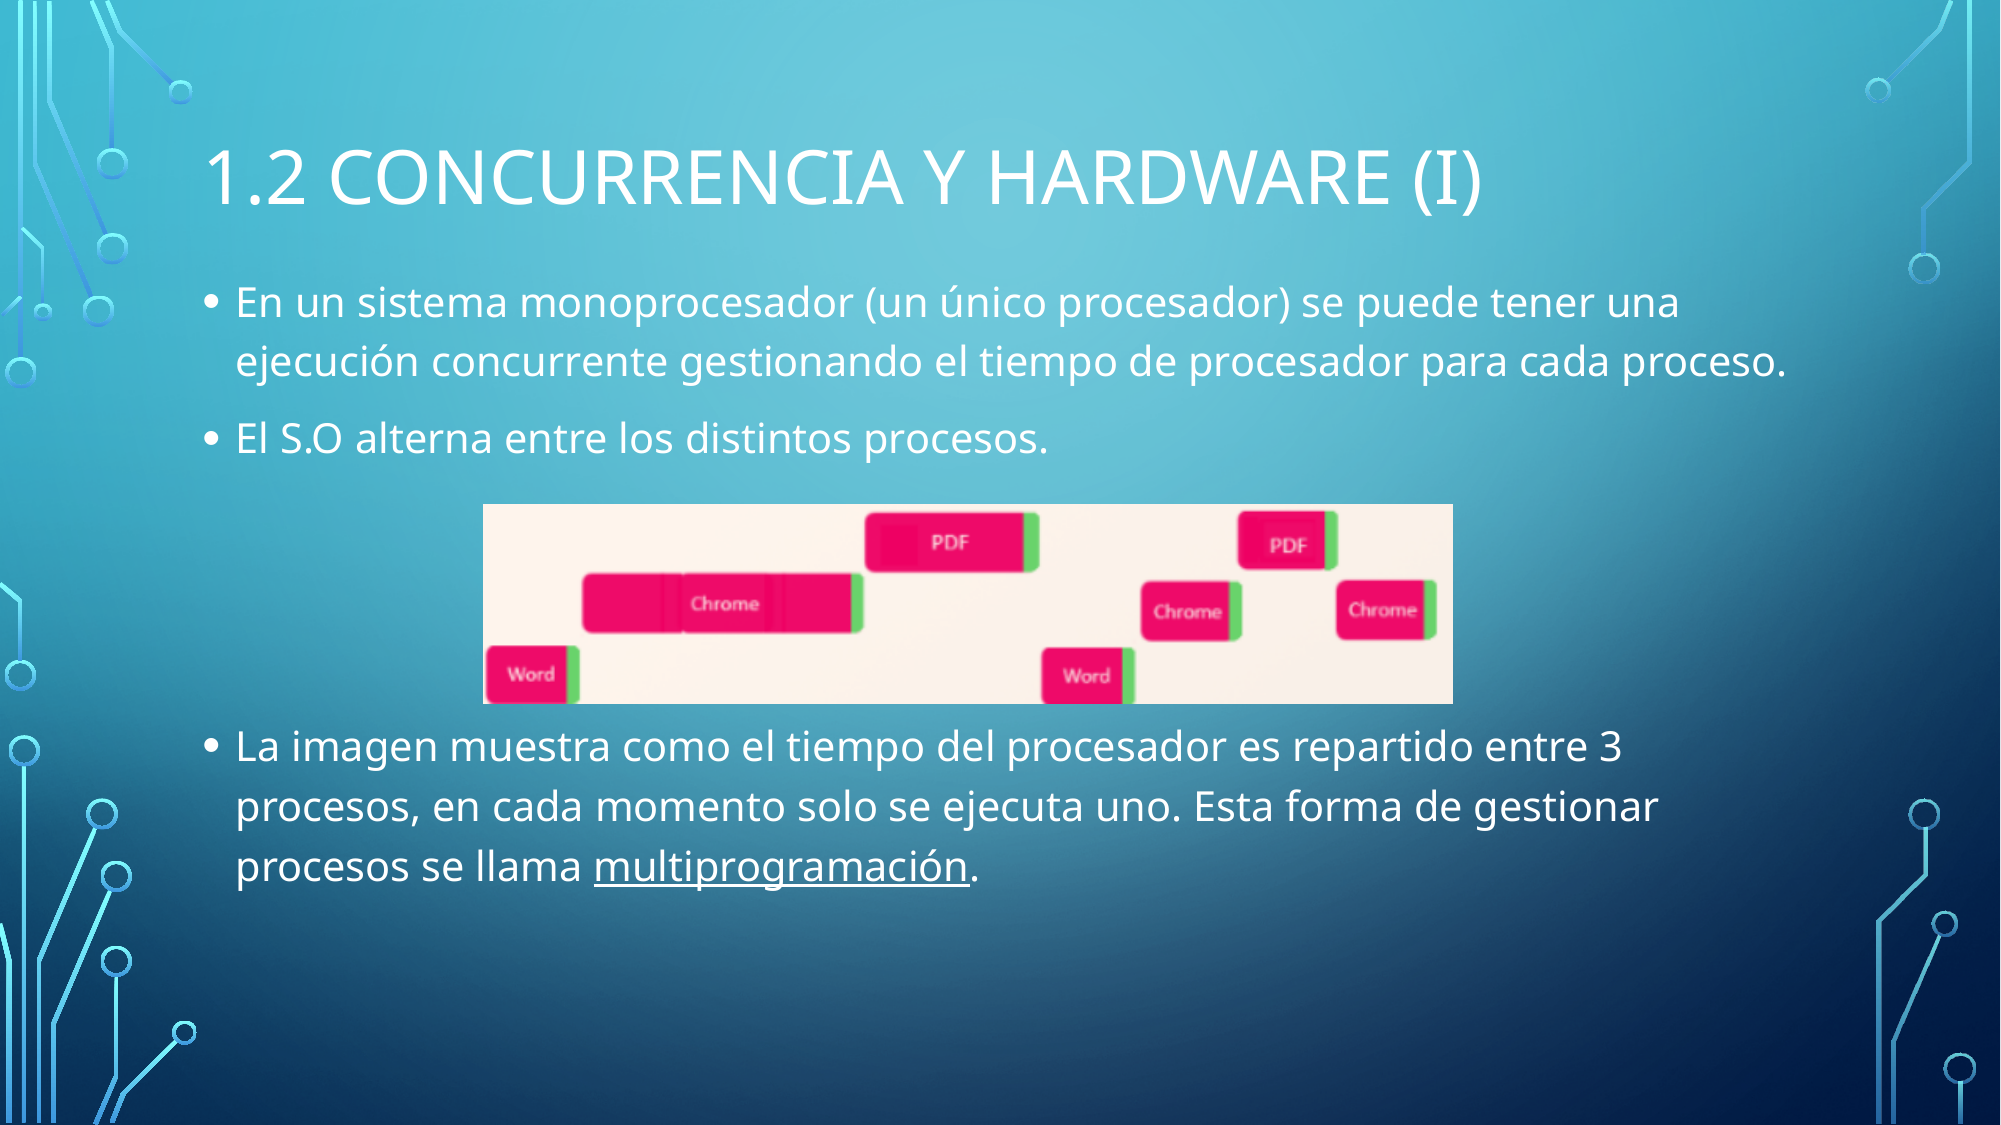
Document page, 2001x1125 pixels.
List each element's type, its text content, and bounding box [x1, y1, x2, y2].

picture [483, 504, 1453, 704]
list En un sistema monoprocesador (un único procesador) se puede tener una ejecución concurrente gestionando el tiempo de procesador para cada proceso. El S.O alterna entre los distintos procesos. La imagen muestra como el tiempo del procesador es repartido entre 3 procesos, en cada momento solo se ejecuta uno. Esta forma de gestionar procesos se llama multiprogramación. [187, 258, 1813, 950]
title 1.2 Concurrencia y hardware (I) [187, 101, 1813, 258]
